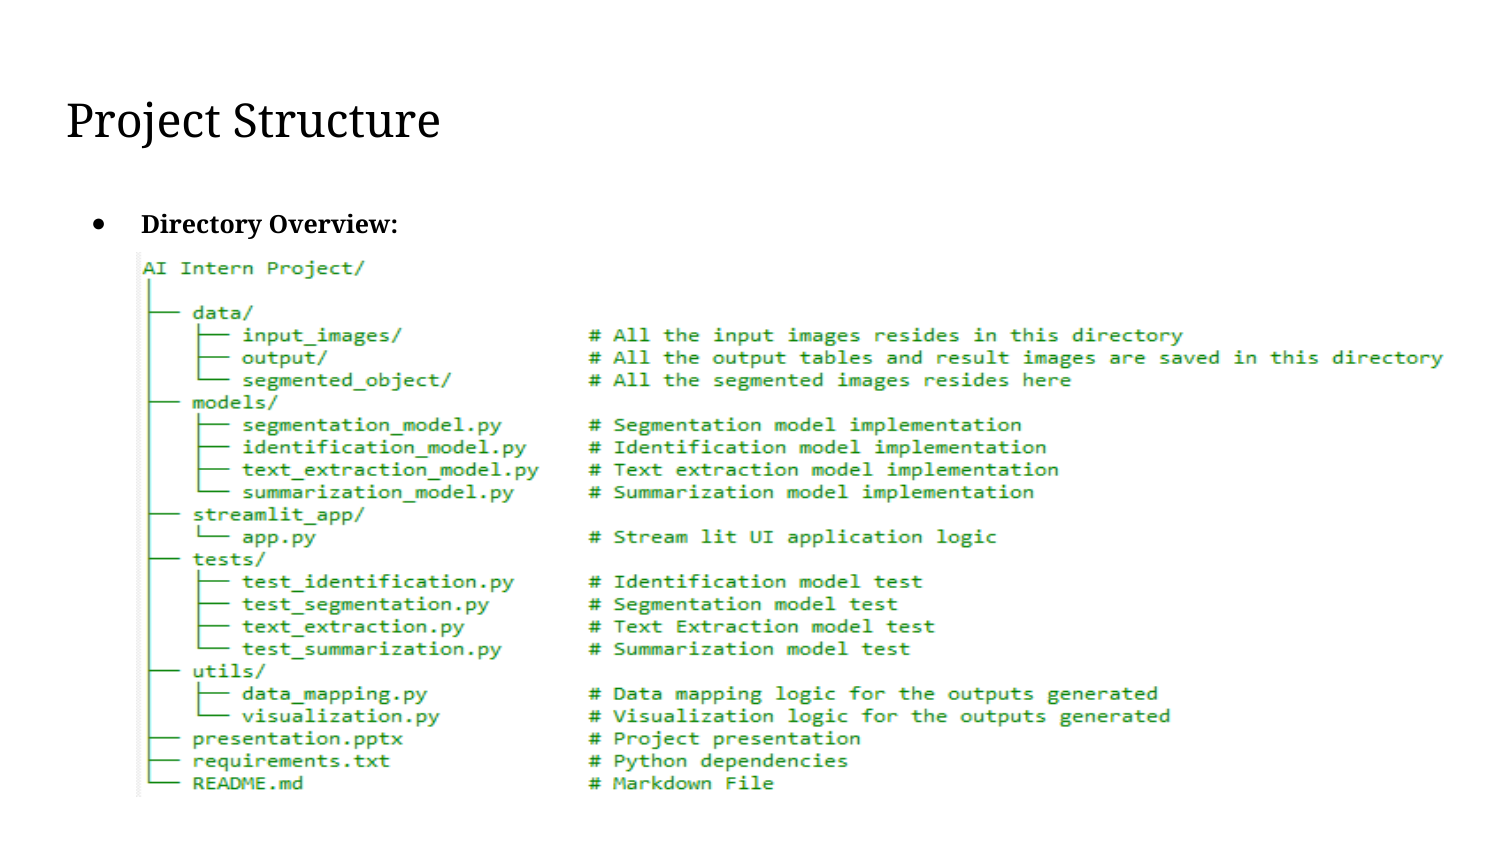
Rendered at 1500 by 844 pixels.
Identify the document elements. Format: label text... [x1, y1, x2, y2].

list Directory Overview: [51, 189, 1449, 750]
picture [135, 252, 1450, 798]
title Project Structure [51, 72, 1449, 167]
